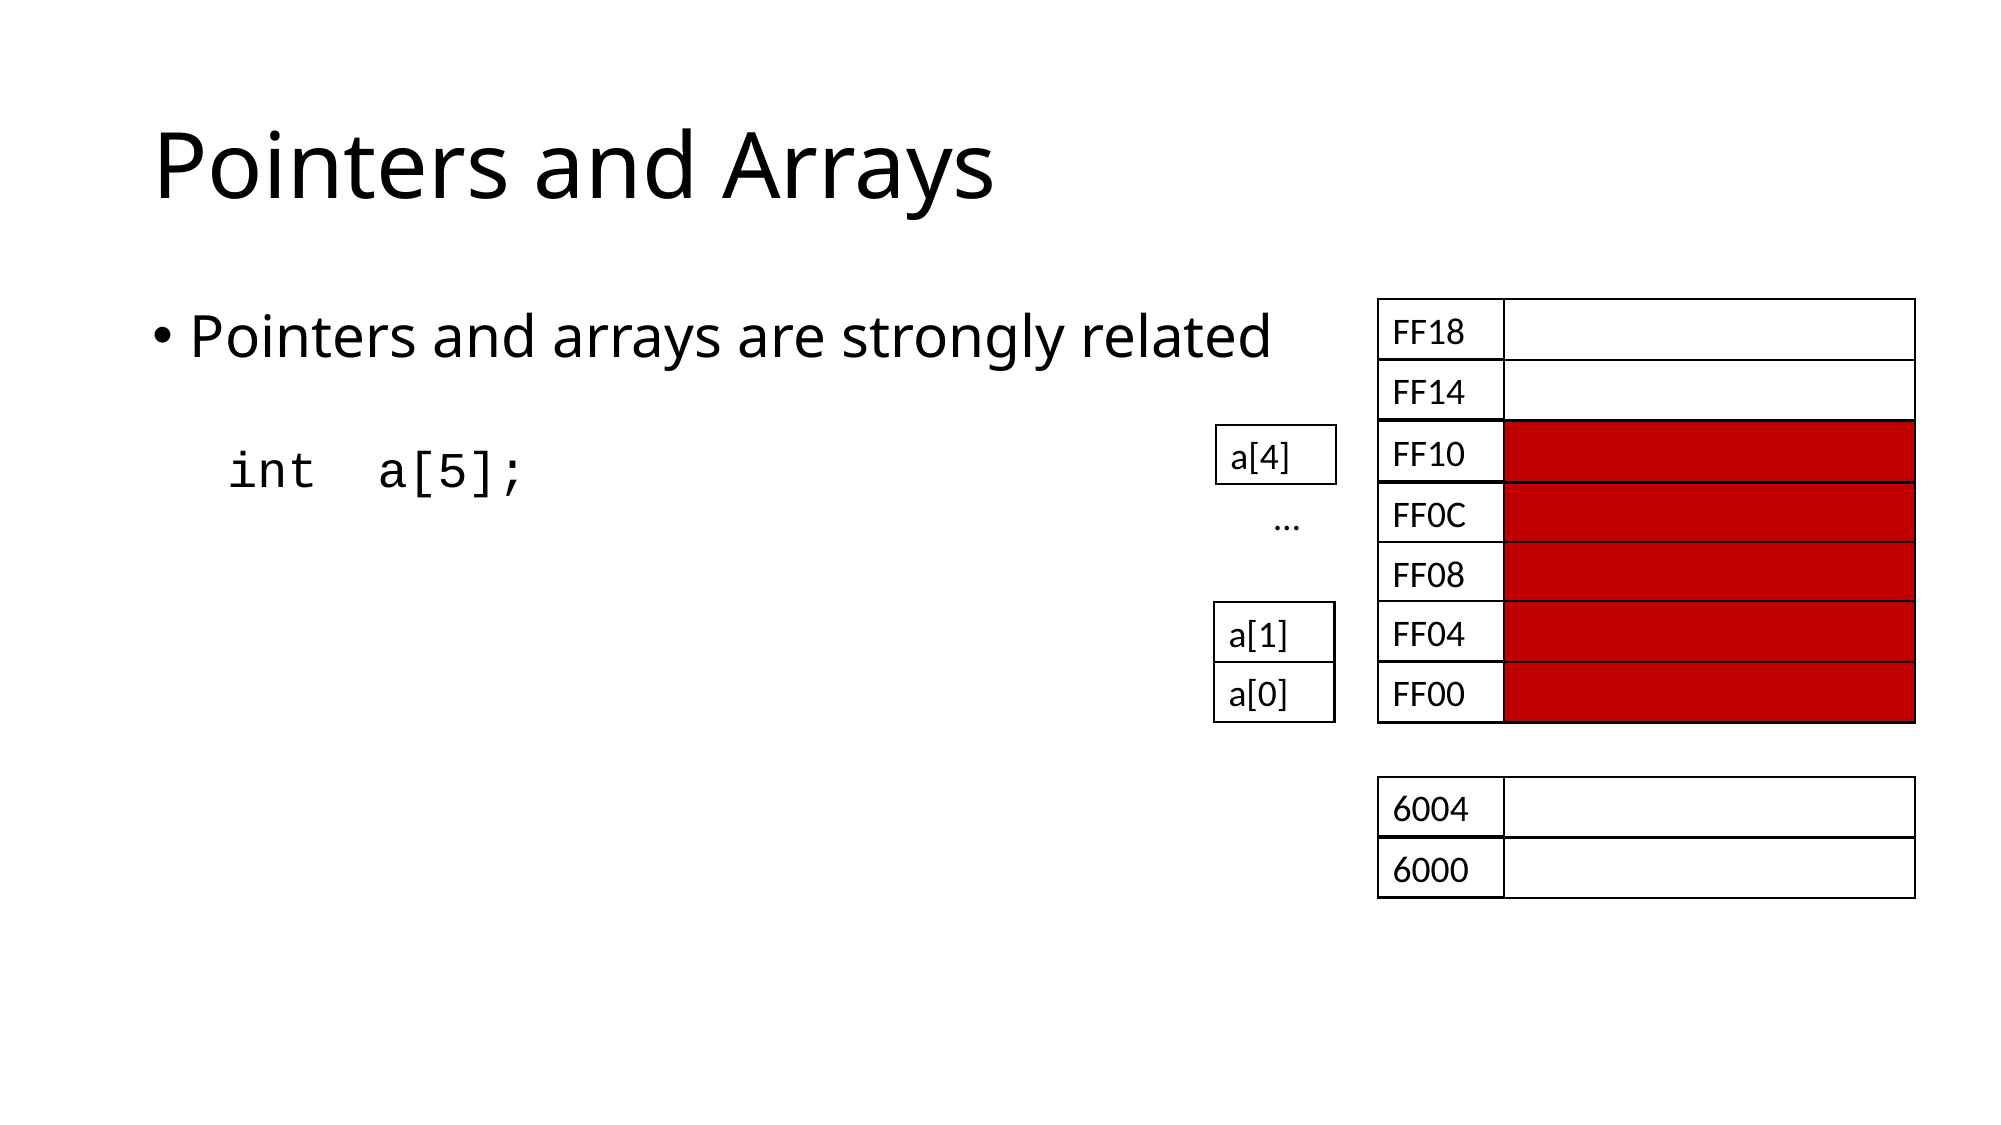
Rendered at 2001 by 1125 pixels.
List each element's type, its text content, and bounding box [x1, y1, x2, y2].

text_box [1377, 421, 1916, 482]
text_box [1377, 837, 1916, 899]
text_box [1377, 359, 1916, 421]
title Pointers and Arrays [137, 59, 1863, 278]
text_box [1377, 482, 1916, 542]
text_box a[4] [1215, 424, 1337, 485]
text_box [1377, 776, 1916, 837]
list Pointers and arrays are strongly related int a[5]; [137, 299, 1295, 1014]
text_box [1377, 299, 1916, 359]
text_box … [1274, 485, 1282, 546]
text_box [1377, 661, 1916, 723]
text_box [1377, 601, 1916, 661]
text_box a[0] [1213, 663, 1336, 723]
text_box a[1] [1213, 601, 1336, 663]
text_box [1377, 542, 1916, 601]
